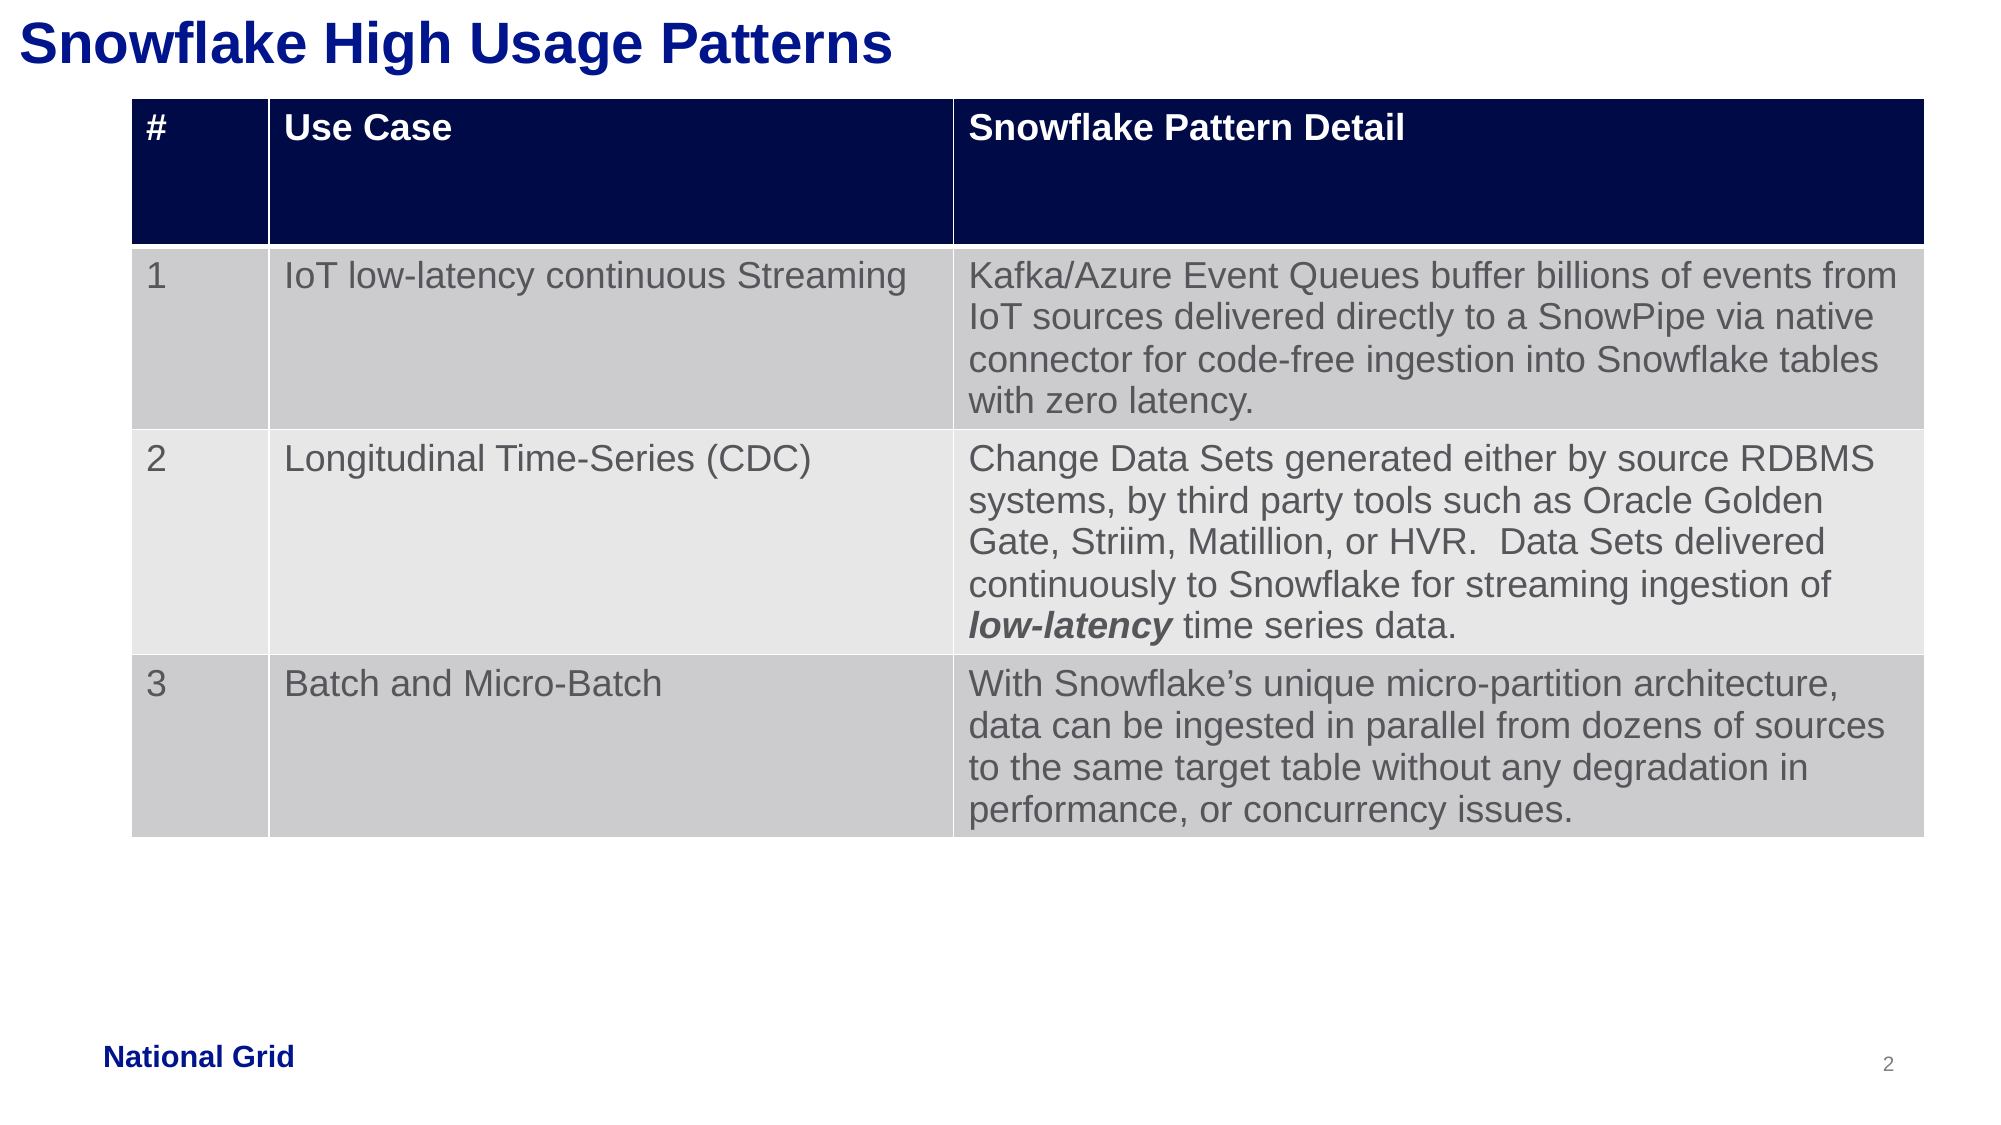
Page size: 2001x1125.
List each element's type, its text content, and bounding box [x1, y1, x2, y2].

table_cell Batch and Micro-Batch [270, 655, 953, 837]
table_cell Change Data Sets generated either by source RDBMS systems, by third party tools such as Oracle Golden Gate, Striim, Matillion, or HVR. Data Sets delivered continuously to Snowflake for streaming ingestion of low-latency time series data. [954, 430, 1924, 654]
table_cell Longitudinal Time-Series (CDC) [270, 430, 953, 654]
table_cell Kafka/Azure Event Queues buffer billions of events from IoT sources delivered directly to a SnowPipe via native connector for code-free ingestion into Snowflake tables with zero latency. [954, 249, 1924, 429]
title Snowflake High Usage Patterns [19, 13, 1813, 77]
table_header Use Case [270, 99, 953, 244]
table_cell With Snowflake’s unique micro-partition architecture, data can be ingested in parallel from dozens of sources to the same target table without any degradation in performance, or concurrency issues. [954, 655, 1924, 837]
table_cell IoT low-latency continuous Streaming [270, 249, 953, 429]
table_cell 1 [132, 249, 268, 429]
table_header # [132, 99, 268, 244]
table_cell 2 [132, 430, 268, 654]
table_header Snowflake Pattern Detail [954, 99, 1924, 244]
table_cell 3 [132, 655, 268, 837]
